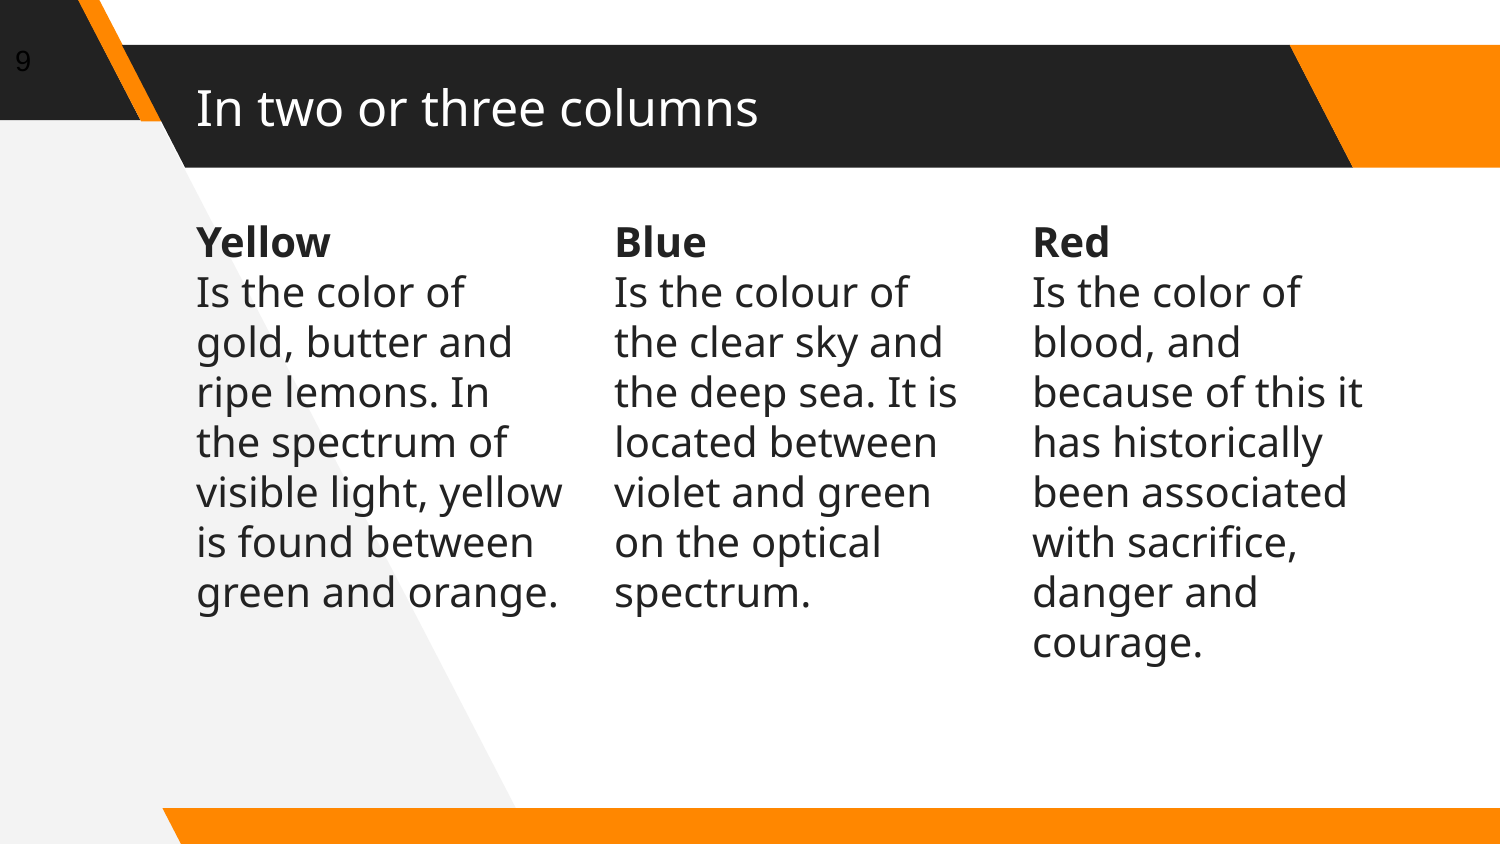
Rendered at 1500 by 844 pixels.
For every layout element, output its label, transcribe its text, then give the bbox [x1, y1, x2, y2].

title In two or three columns [181, 45, 1285, 169]
slide_number 9 [0, 0, 98, 121]
list Yellow Is the color of gold, butter and ripe lemons. In the spectrum of visible light, yellow is found between green and orange. [181, 200, 579, 783]
list Red Is the color of blood, and because of this it has historically been associated with sacrifice, danger and courage. [1016, 200, 1415, 783]
list Blue Is the colour of the clear sky and the deep sea. It is located between violet and green on the optical spectrum. [599, 200, 997, 783]
